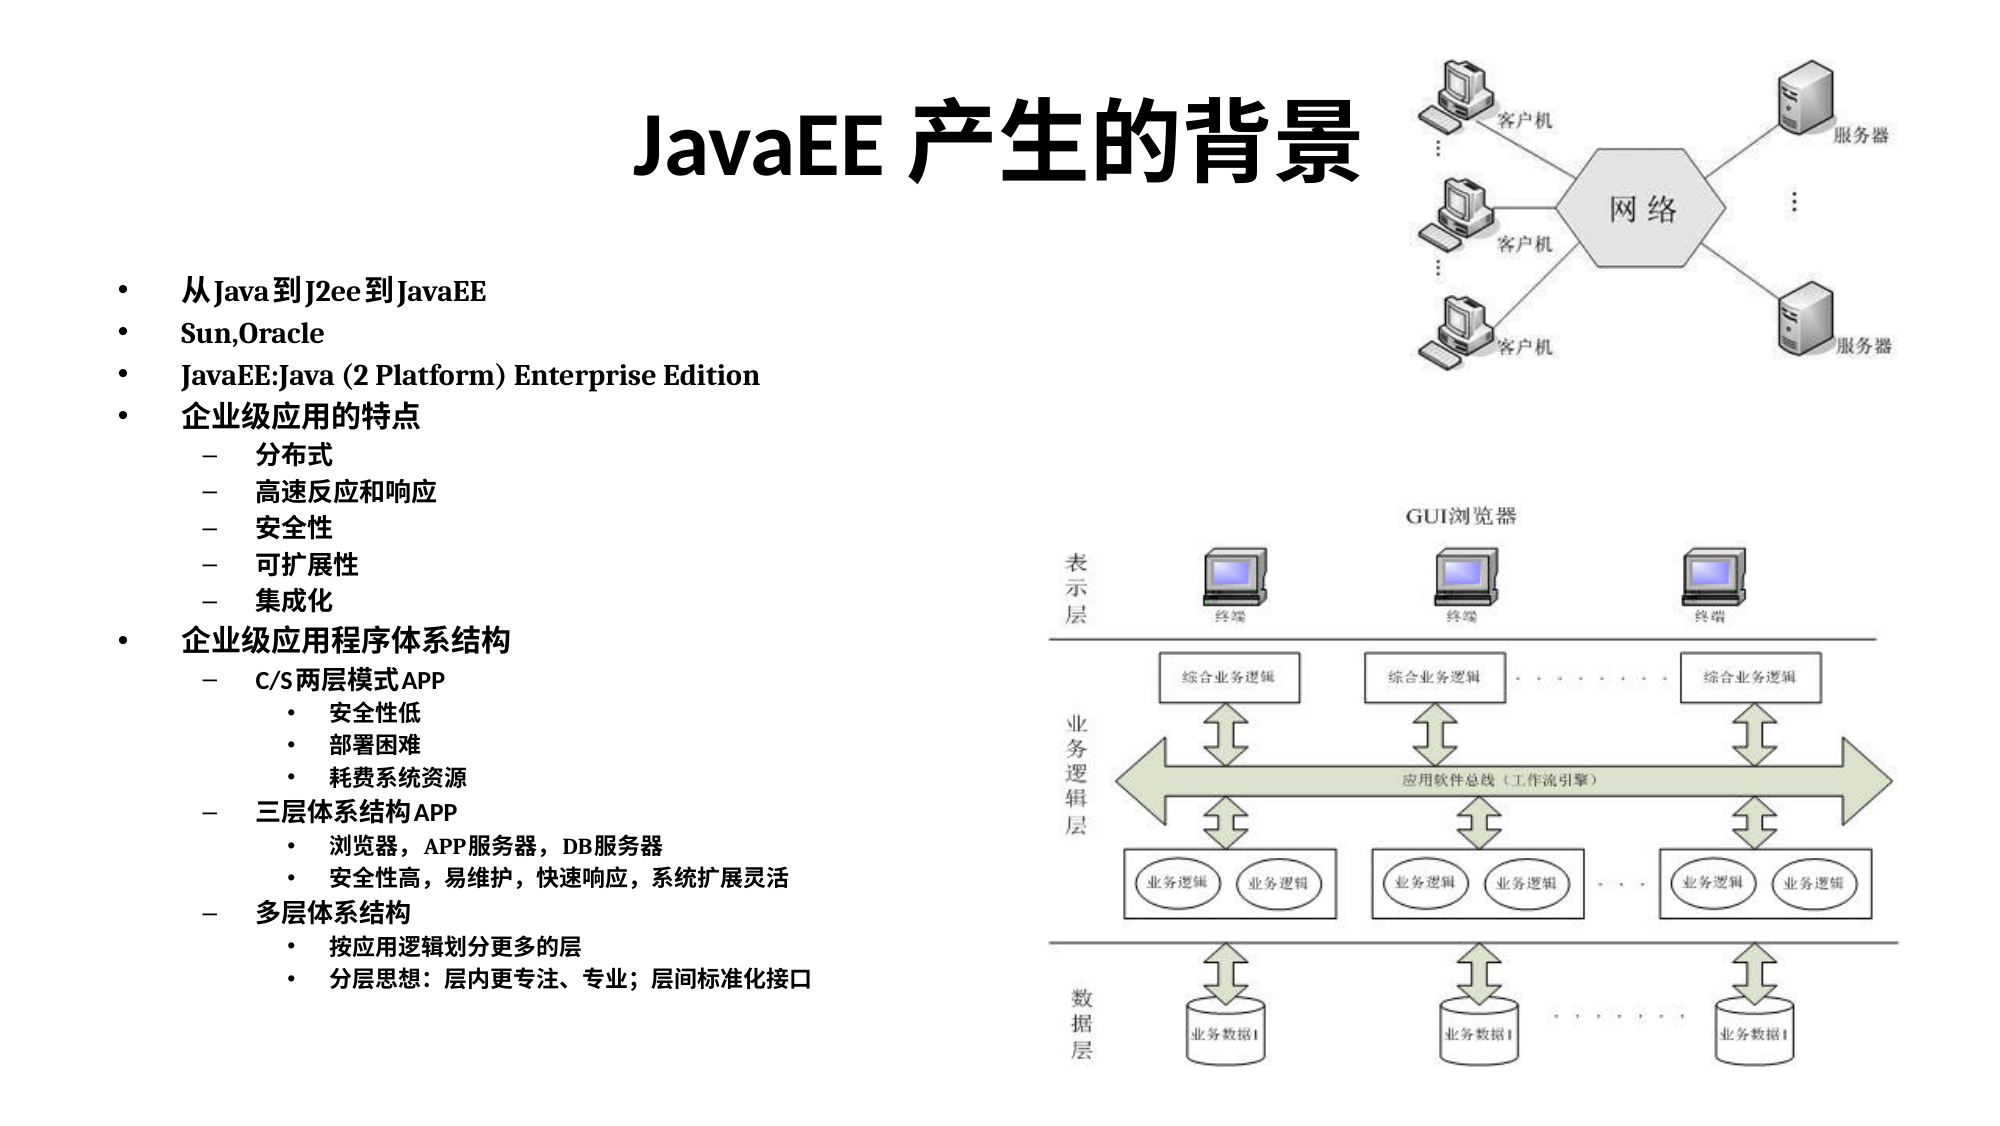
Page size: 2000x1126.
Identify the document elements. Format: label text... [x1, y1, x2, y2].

picture [1409, 46, 1901, 392]
picture [1046, 503, 1901, 1070]
title JavaEE产生的背景 [99, 45, 1410, 233]
list 从Java到J2ee到JavaEE Sun,Oracle JavaEE:Java (2 Platform) Enterprise Edition 企业级应用的特点 分布式 高速反应和响应 安全性 可扩展性 集成化 企业级应用程序体系结构 C/S两层模式APP 安全性低 部署困难 耗费系统资源 三层体系结构APP 浏览器，APP服务器，DB服务器 安全性高，易维护，快速响应，系统扩展灵活 多层体系结构 按应用逻辑划分更多的层 分层思想：层内更专注、专业；层间标准化接口 [99, 262, 1900, 1006]
